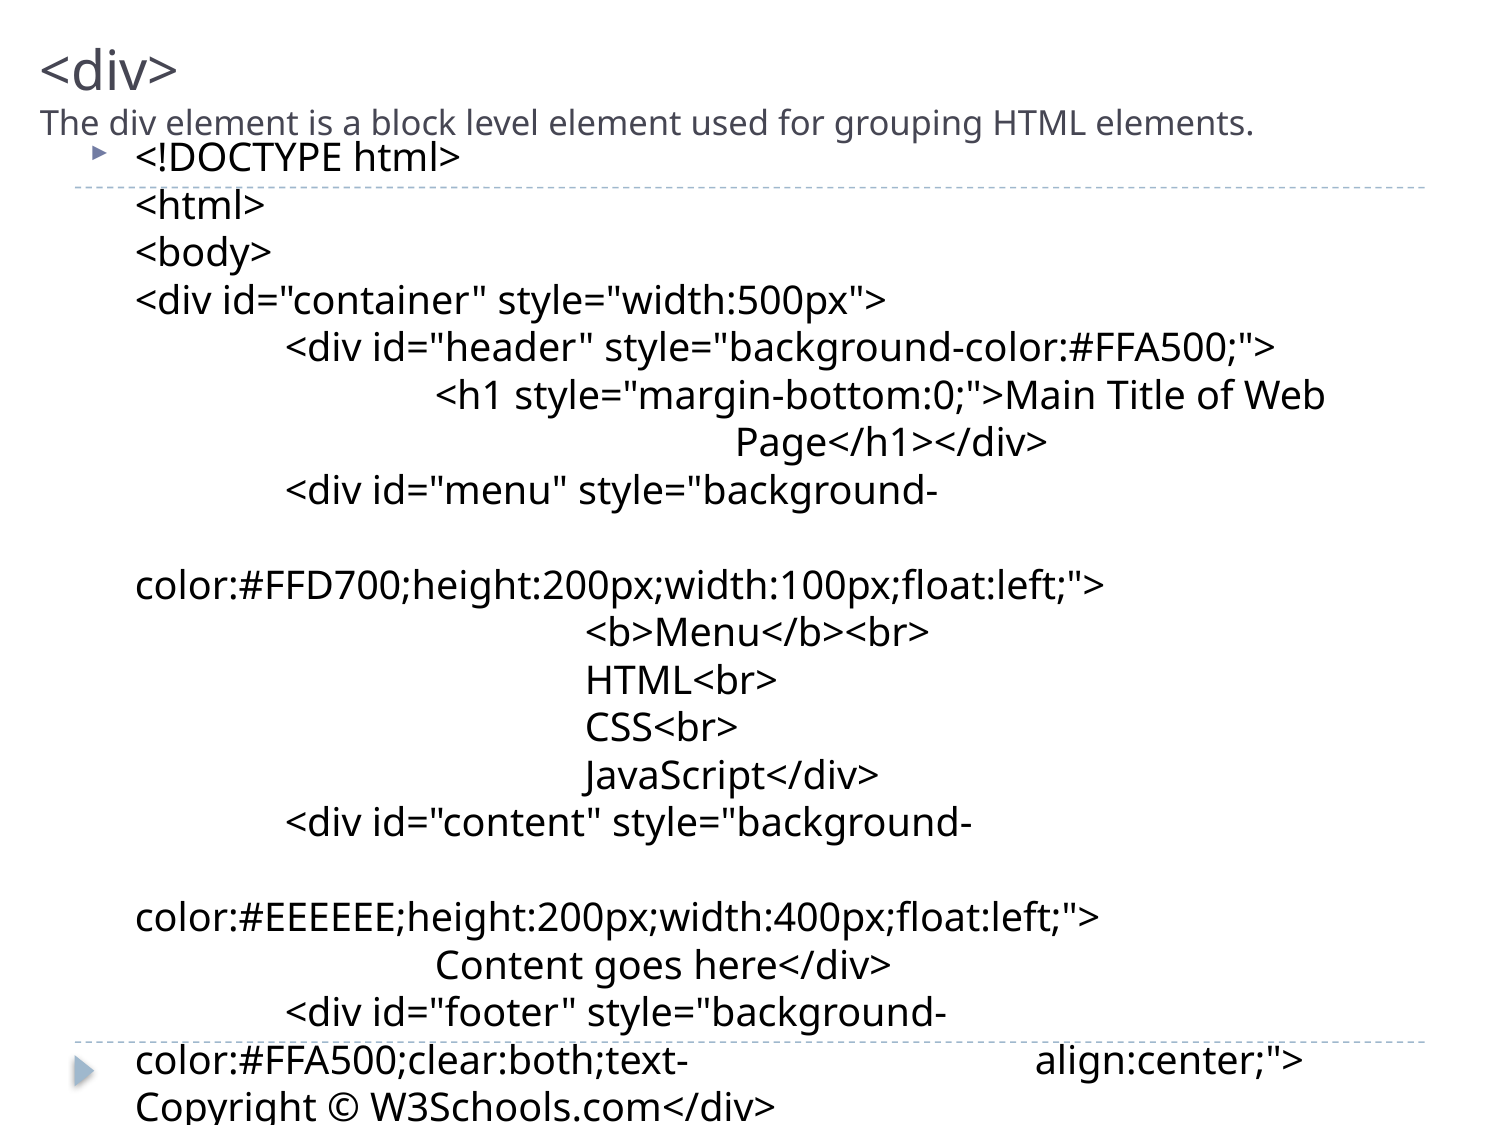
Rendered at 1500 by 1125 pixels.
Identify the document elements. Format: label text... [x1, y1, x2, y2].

title <div> The div element is a block level element used for grouping HTML elements. [24, 24, 1475, 150]
list <!DOCTYPE html> <html> <body> <div id="container" style="width:500px"> <div id="header" style="background-color:#FFA500;"> <h1 style="margin-bottom:0;">Main Title of Web Page</h1></div> <div id="menu" style="background- color:#FFD700;height:200px;width:100px;float:left;"> <b>Menu</b><br> HTML<br> CSS<br> JavaScript</div> <div id="content" style="background- color:#EEEEEE;height:200px;width:400px;float:left;"> Content goes here</div> <div id="footer" style="background-color:#FFA500;clear:both;text- align:center;"> Copyright © W3Schools.com</div> </div> </body> </html> [75, 125, 1425, 1088]
